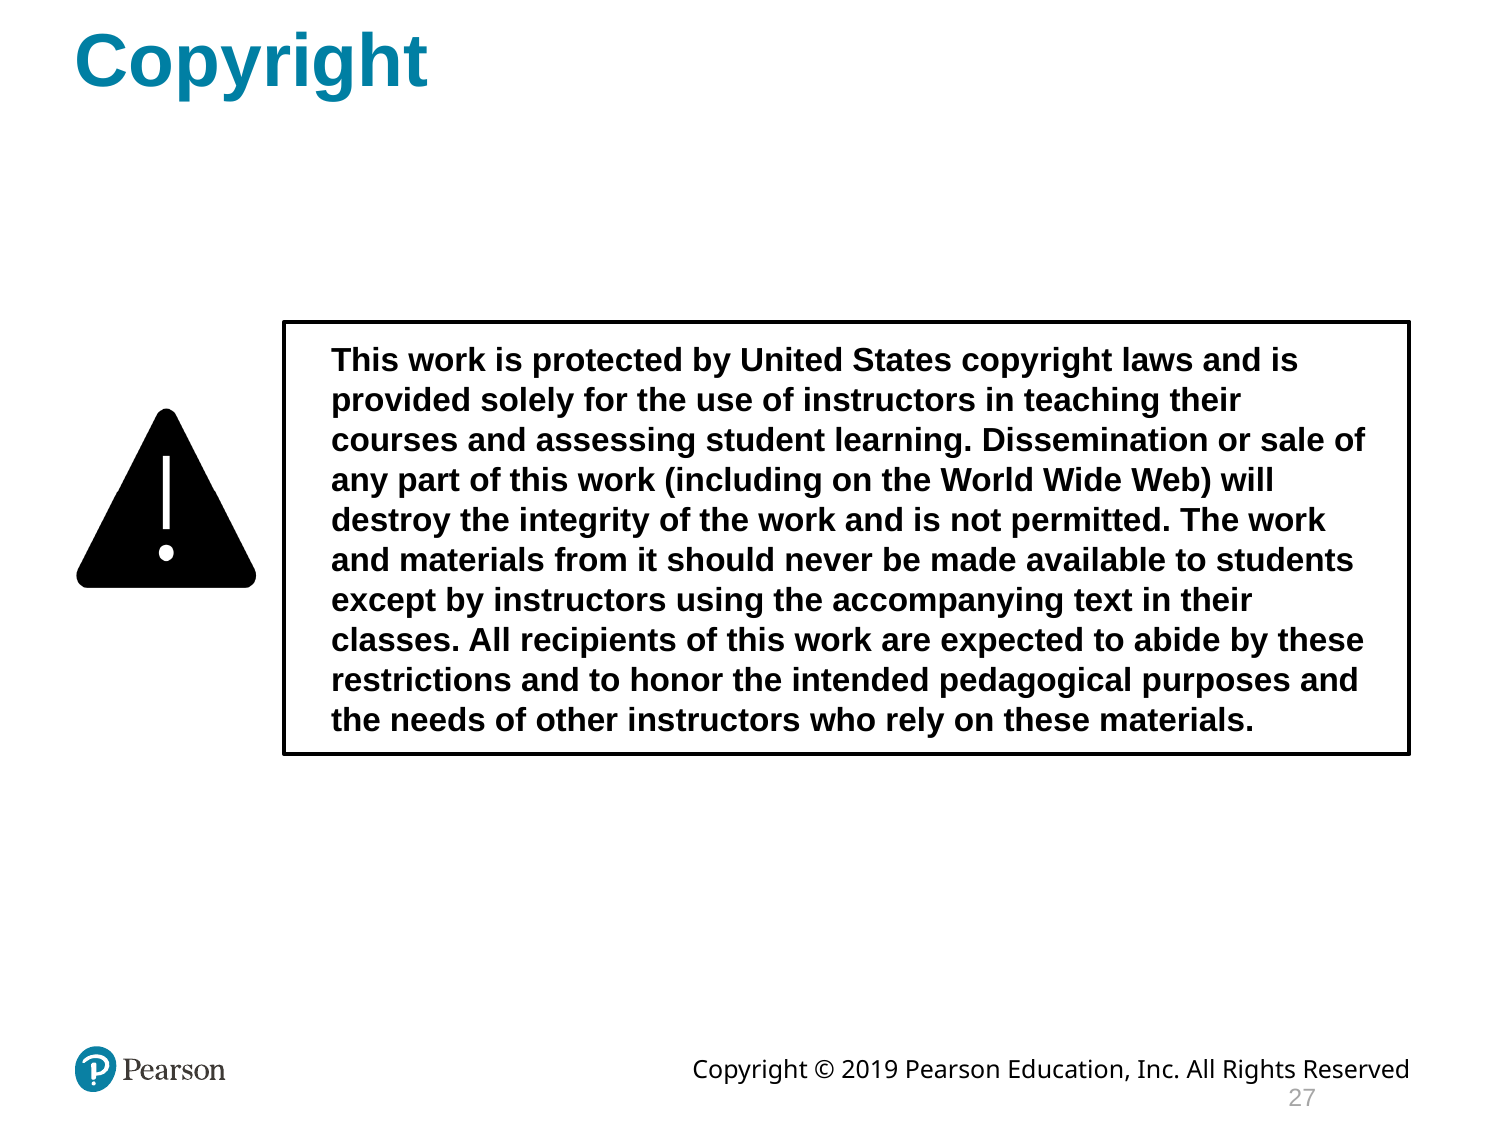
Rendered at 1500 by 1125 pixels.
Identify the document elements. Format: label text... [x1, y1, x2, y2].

title Copyright [74, 0, 1410, 102]
picture [69, 388, 264, 607]
text_box This work is protected by United States copyright laws and is provided solely for the use of instructors in teaching their courses and assessing student learning. Dissemination or sale of any part of this work (including on the World Wide Web) will destroy the integrity of the work and is not permitted. The work and materials from it should never be made available to students except by instructors using the accompanying text in their classes. All recipients of this work are expected to abide by these restrictions and to honor the intended pedagogical purposes and the needs of other instructors who rely on these materials. [282, 320, 1411, 756]
